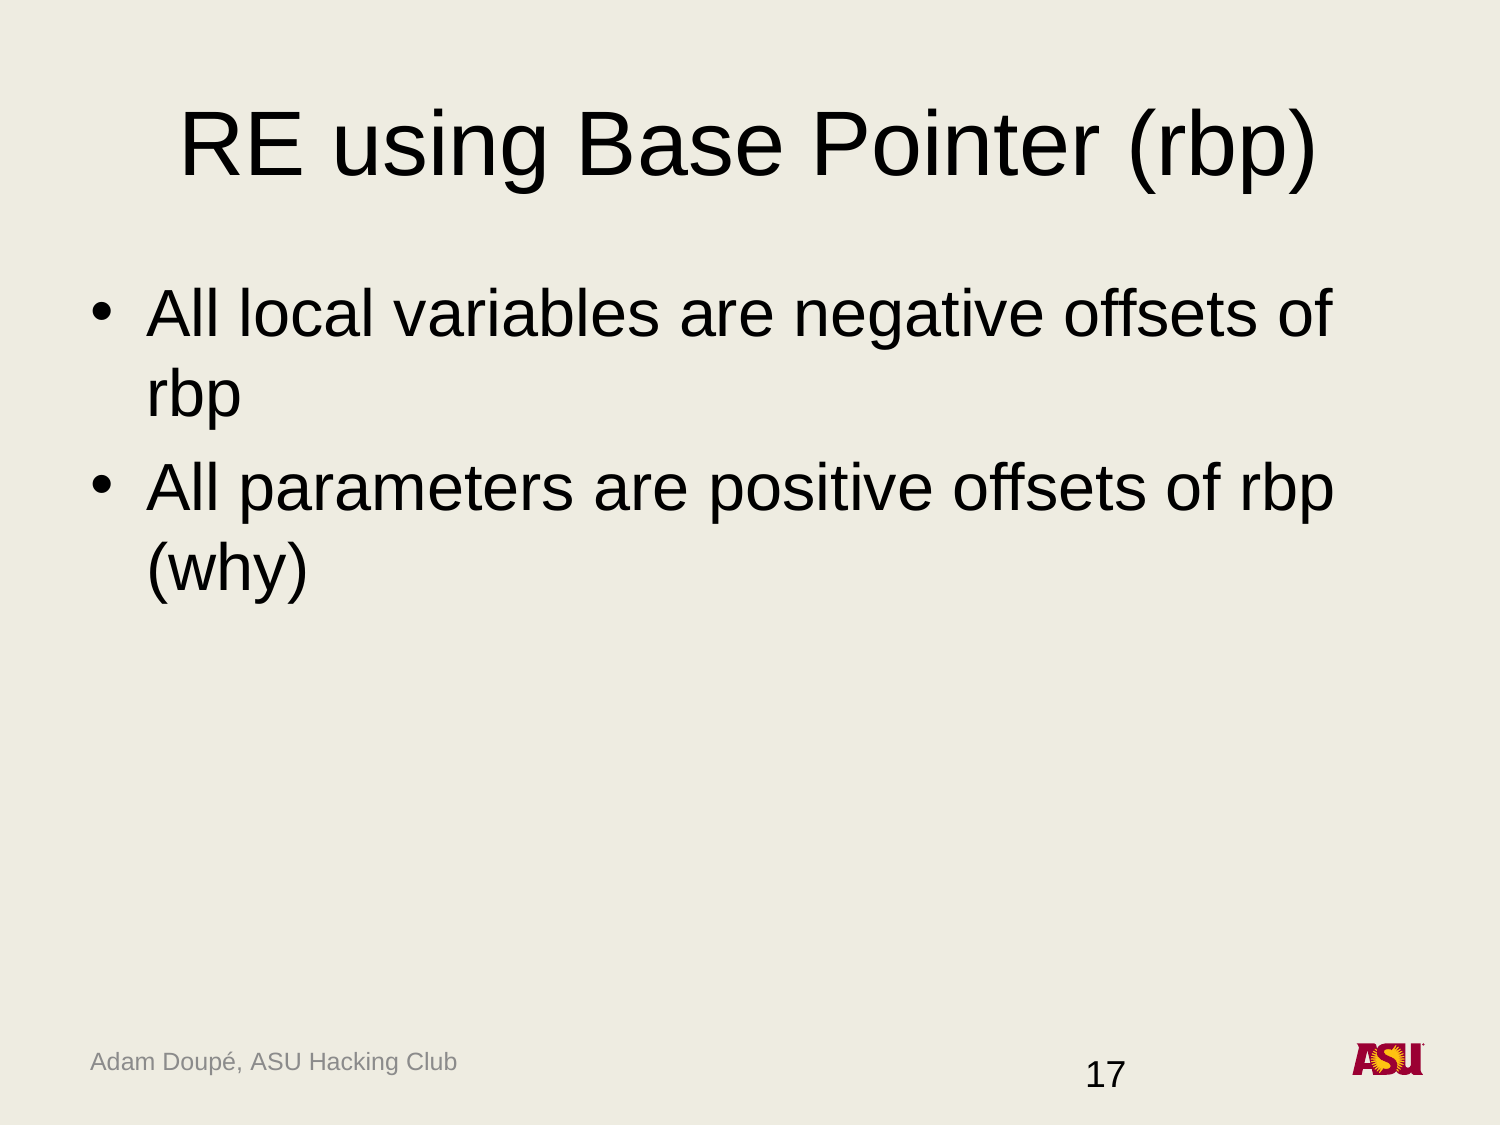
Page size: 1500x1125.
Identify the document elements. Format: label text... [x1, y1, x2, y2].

list All local variables are negative offsets of rbp All parameters are positive offsets of rbp (why) [75, 262, 1425, 1005]
slide_number 17 [1070, 1042, 1421, 1103]
title RE using Base Pointer (rbp) [75, 45, 1425, 233]
